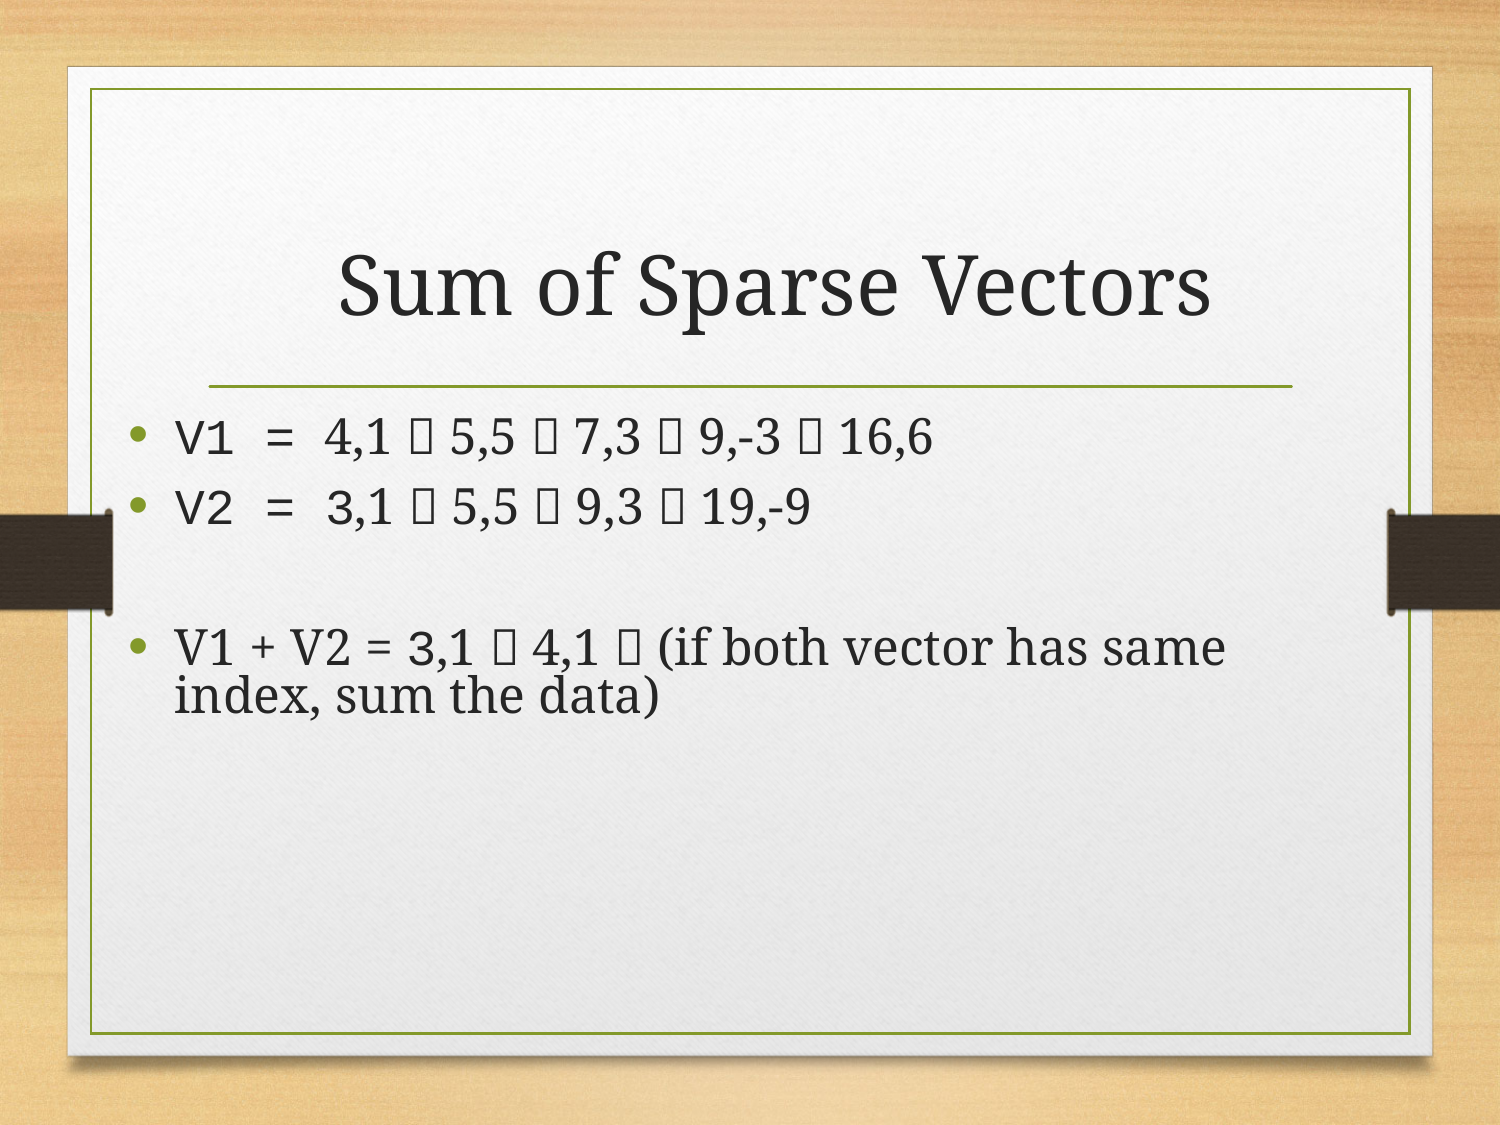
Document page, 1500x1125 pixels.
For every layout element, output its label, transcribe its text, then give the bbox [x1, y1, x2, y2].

text_box Sum of Sparse Vectors [218, 175, 1334, 389]
list V1 = 4,1  5,5  7,3  9,-3  16,6 V2 = 3,1  5,5  9,3  19,-9 V1 + V2 = 3,1  4,1  (if both vector has same index, sum the data) [113, 408, 1368, 974]
picture [0, 0, 1500, 1125]
